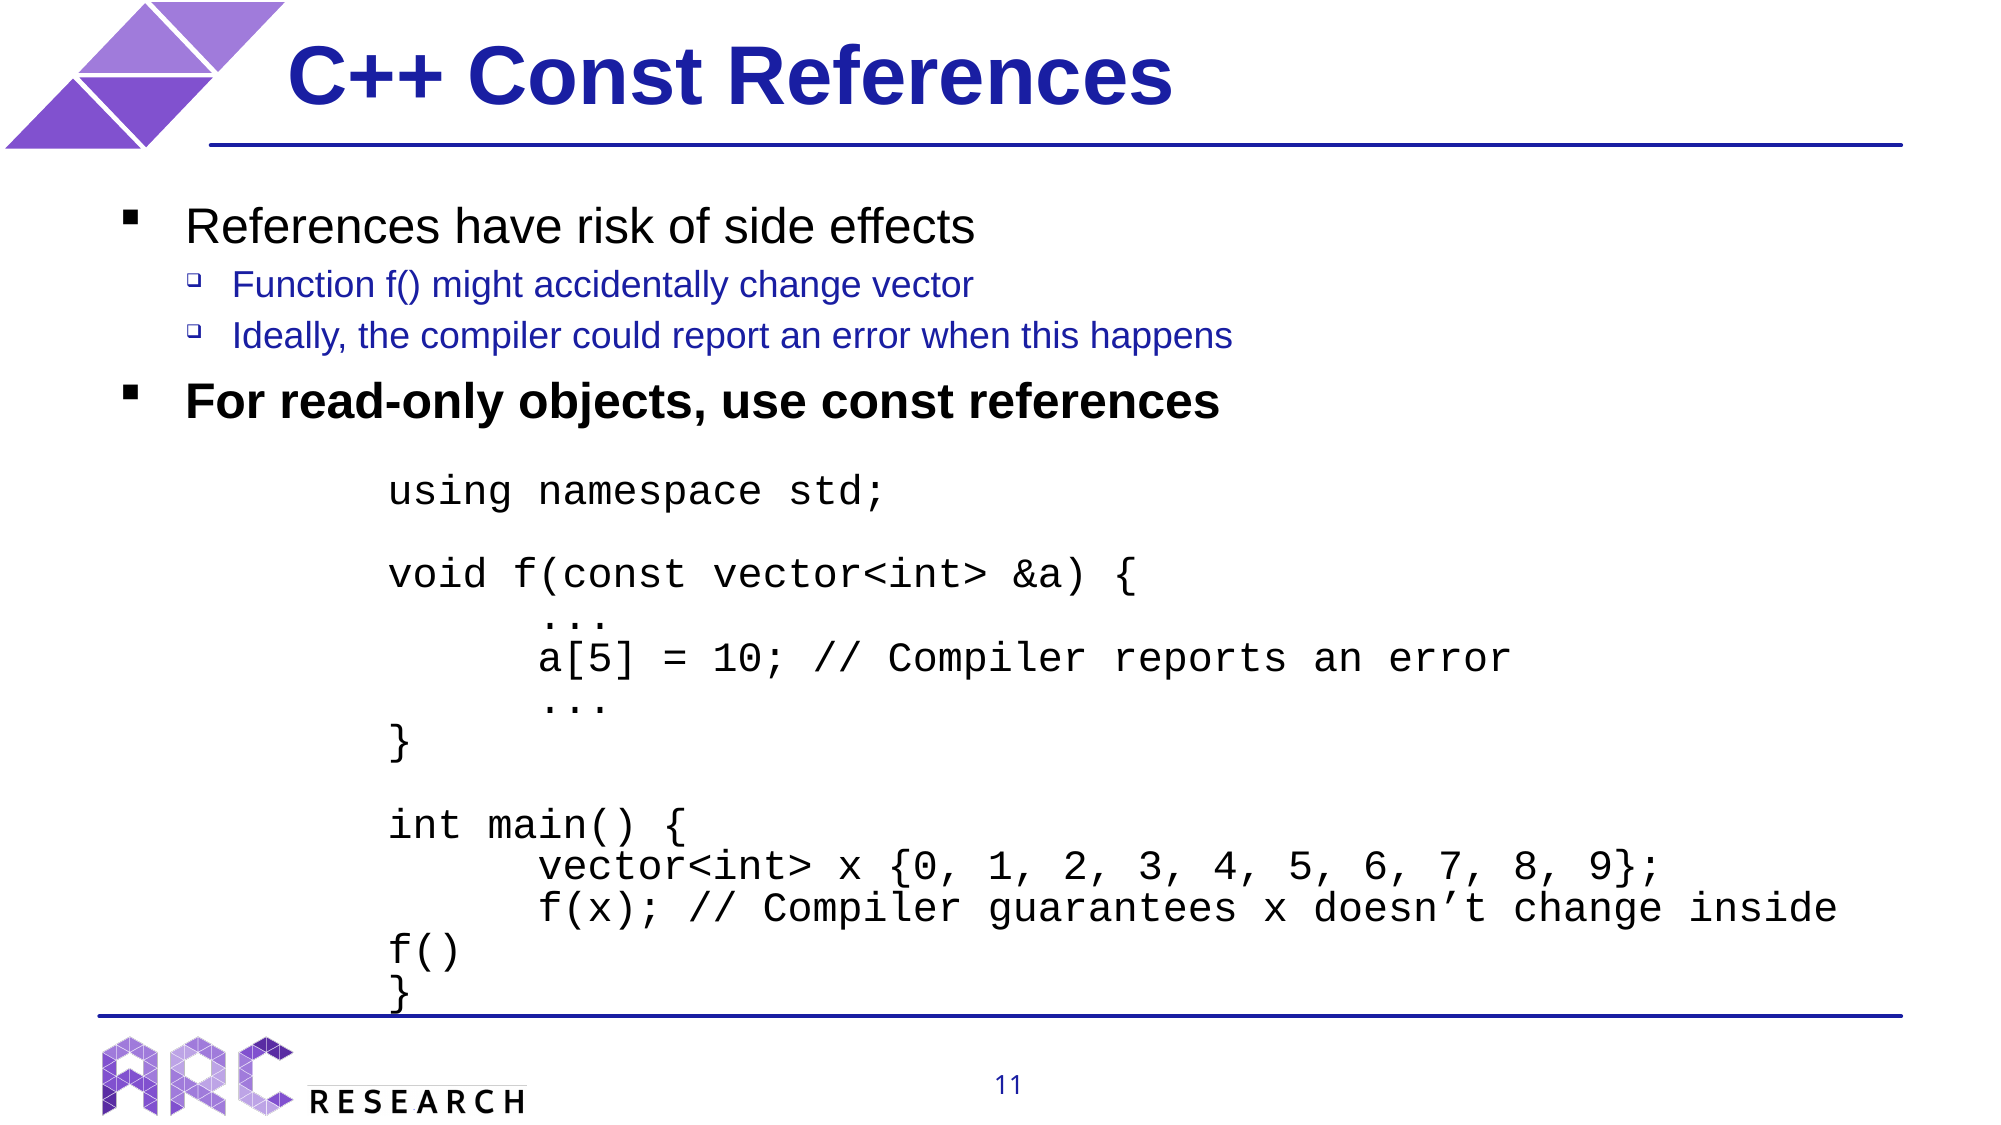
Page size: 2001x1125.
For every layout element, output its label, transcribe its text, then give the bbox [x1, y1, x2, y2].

text_box using namespace std; void f(const vector<int> &a) { ... a[5] = 10; // Compiler reports an error ... } int main() { vector<int> x {0, 1, 2, 3, 4, 5, 6, 7, 8, 9}; f(x); // Compiler guarantees x doesn’t change inside f() } [372, 463, 1876, 1021]
text_box 11 [992, 1067, 1026, 1125]
text_box C++ Const References [266, 0, 1612, 142]
text_box References have risk of side effects Function f() might accidentally change vector Ideally, the compiler could report an error when this happens For read-only objects, use const references [110, 193, 1876, 1027]
picture [307, 1083, 527, 1116]
picture [99, 1036, 296, 1119]
